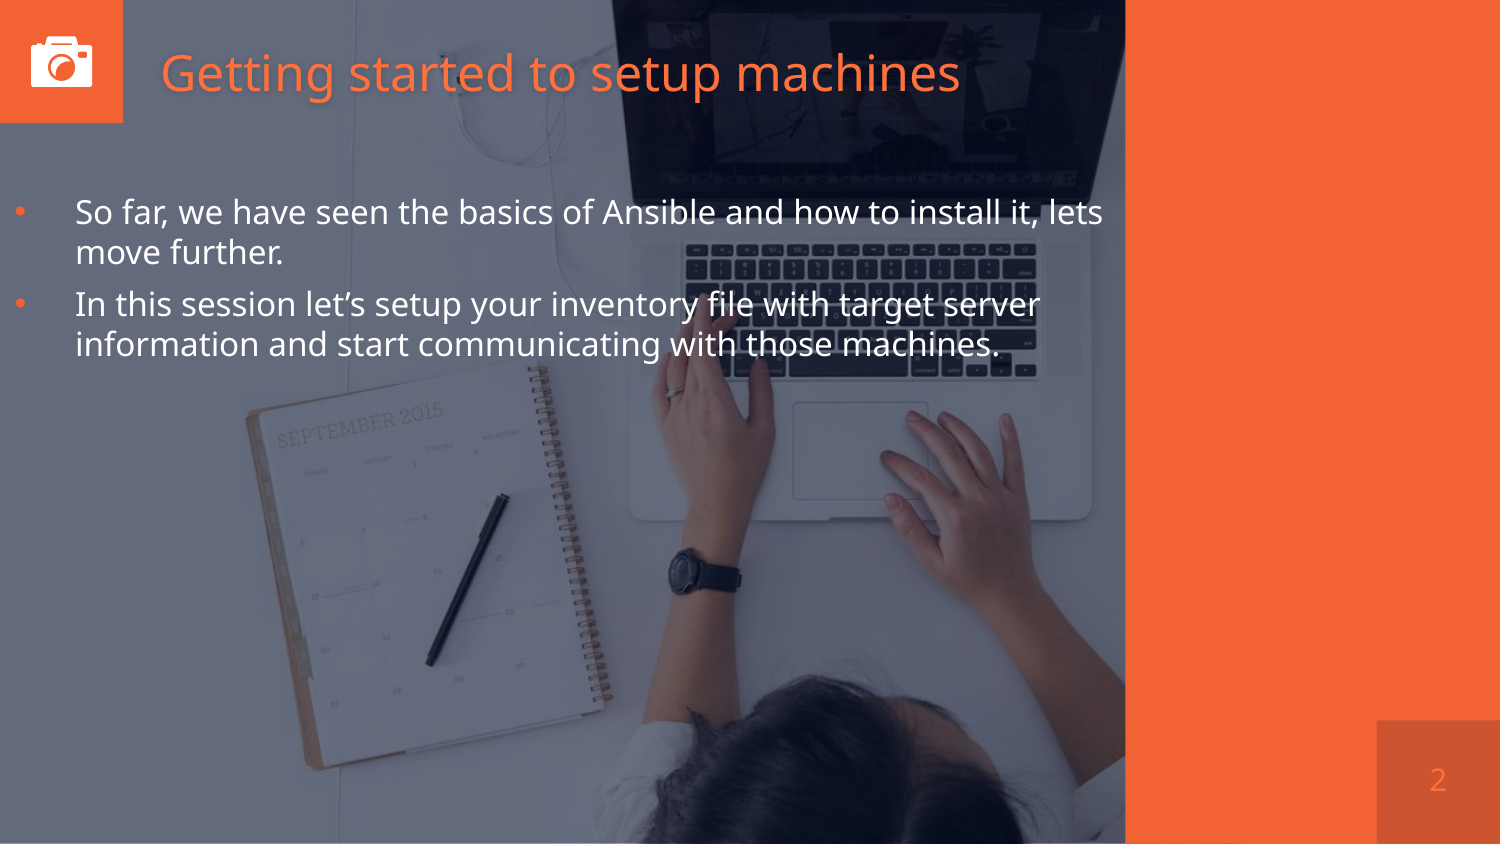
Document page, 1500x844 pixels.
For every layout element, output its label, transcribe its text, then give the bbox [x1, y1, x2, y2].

slide_number 2 [1376, 720, 1500, 844]
title Getting started to setup machines [141, 20, 1086, 103]
list So far, we have seen the basics of Ansible and how to install it, lets move further. In this session let’s setup your inventory file with target server information and start communicating with those machines. [0, 138, 1117, 829]
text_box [30, 35, 93, 88]
